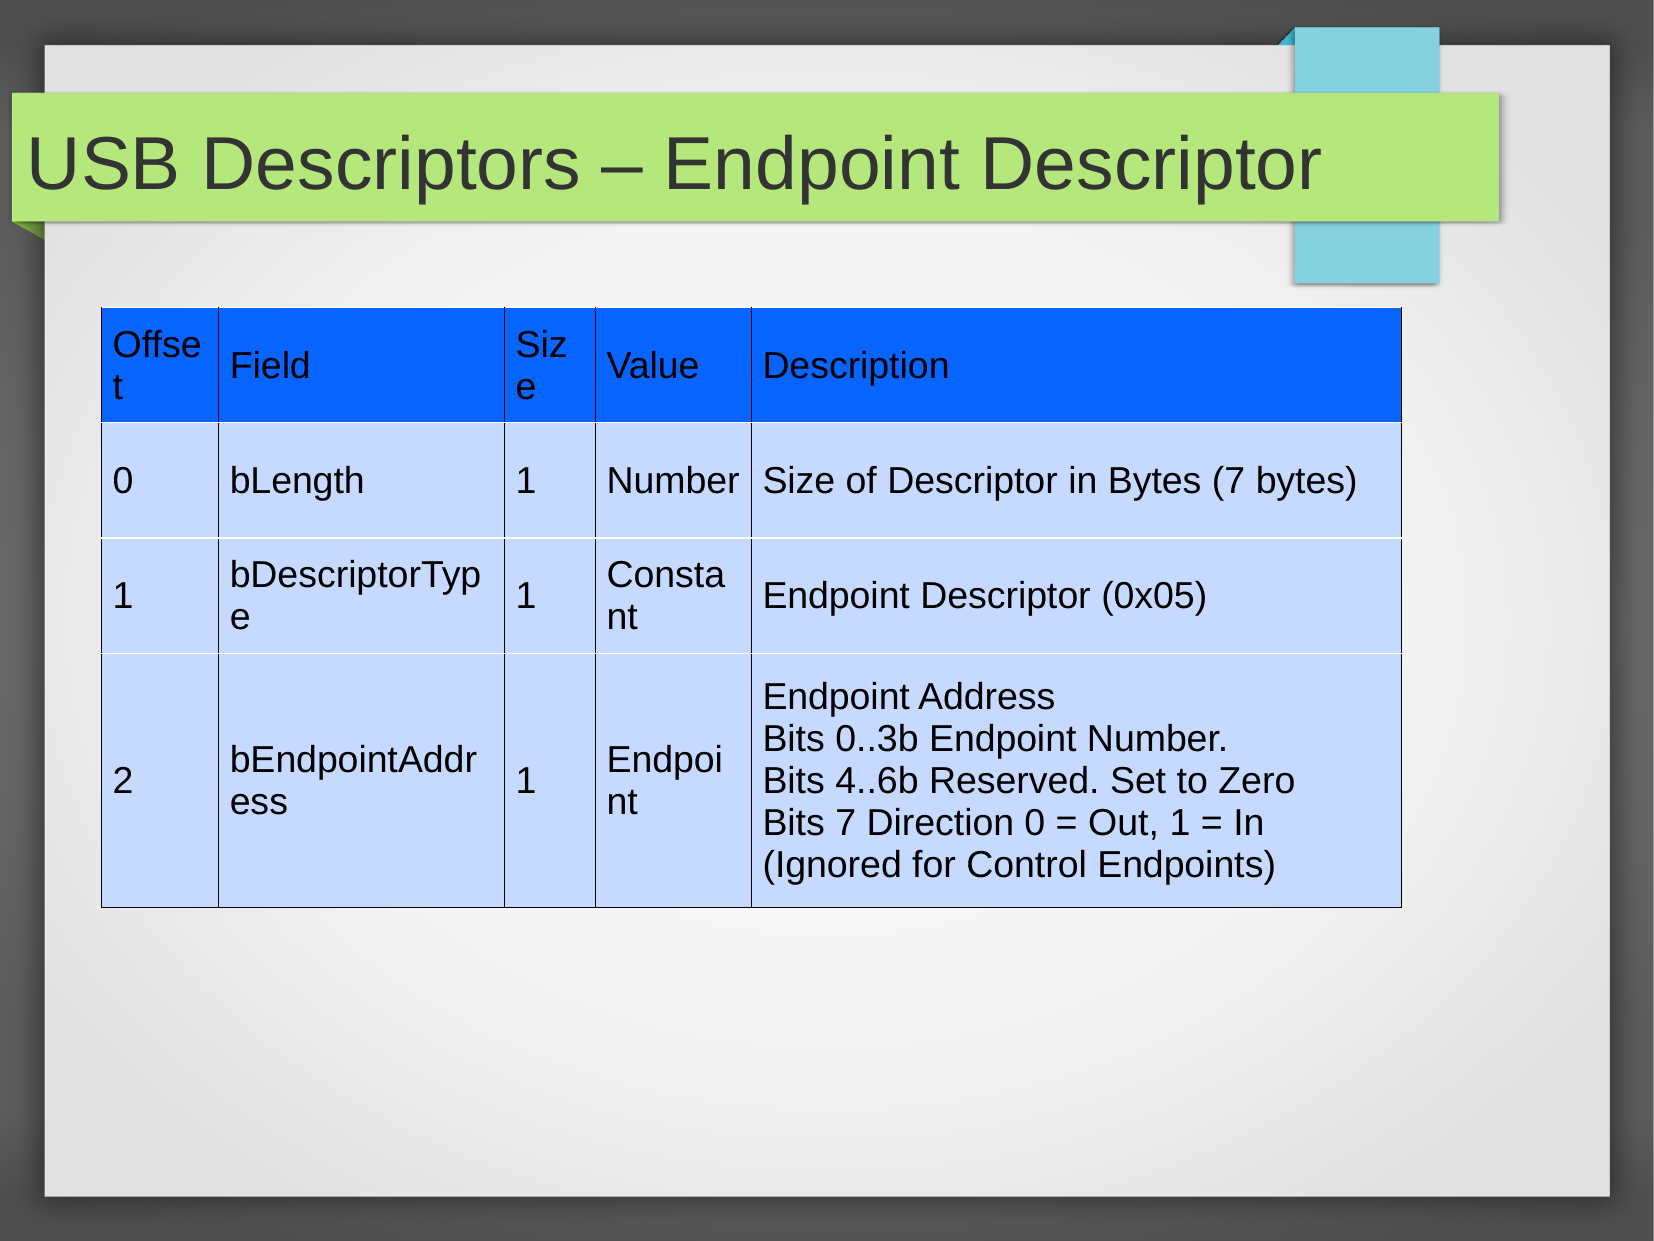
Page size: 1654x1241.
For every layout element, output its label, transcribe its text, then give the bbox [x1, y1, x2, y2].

table_header Field [219, 308, 504, 422]
table_cell bEndpointAddress [219, 654, 504, 907]
table_cell Number [596, 423, 751, 537]
table_header Offset [102, 308, 218, 422]
table_cell Size of Descriptor in Bytes (7 bytes) [752, 423, 1401, 537]
table_cell 1 [505, 654, 595, 907]
table_header Description [752, 308, 1401, 422]
table_header Value [596, 308, 751, 422]
table_cell bLength [219, 423, 504, 537]
picture [0, 0, 1654, 1241]
table_cell Constant [596, 539, 751, 653]
table_cell Endpoint Address Bits 0..3b Endpoint Number. Bits 4..6b Reserved. Set to Zero Bits 7 Direction 0 = Out, 1 = In (Ignored for Control Endpoints) [752, 654, 1401, 907]
table_cell 2 [102, 654, 218, 907]
table_cell Endpoint Descriptor (0x05) [752, 539, 1401, 653]
title USB Descriptors – Endpoint Descriptor [26, 106, 1546, 213]
table_cell bDescriptorType [219, 539, 504, 653]
table_cell 1 [505, 423, 595, 537]
table_cell 1 [505, 539, 595, 653]
table_cell 1 [102, 539, 218, 653]
table_header Size [505, 308, 595, 422]
table_cell Endpoint [596, 654, 751, 907]
table_cell 0 [102, 423, 218, 537]
